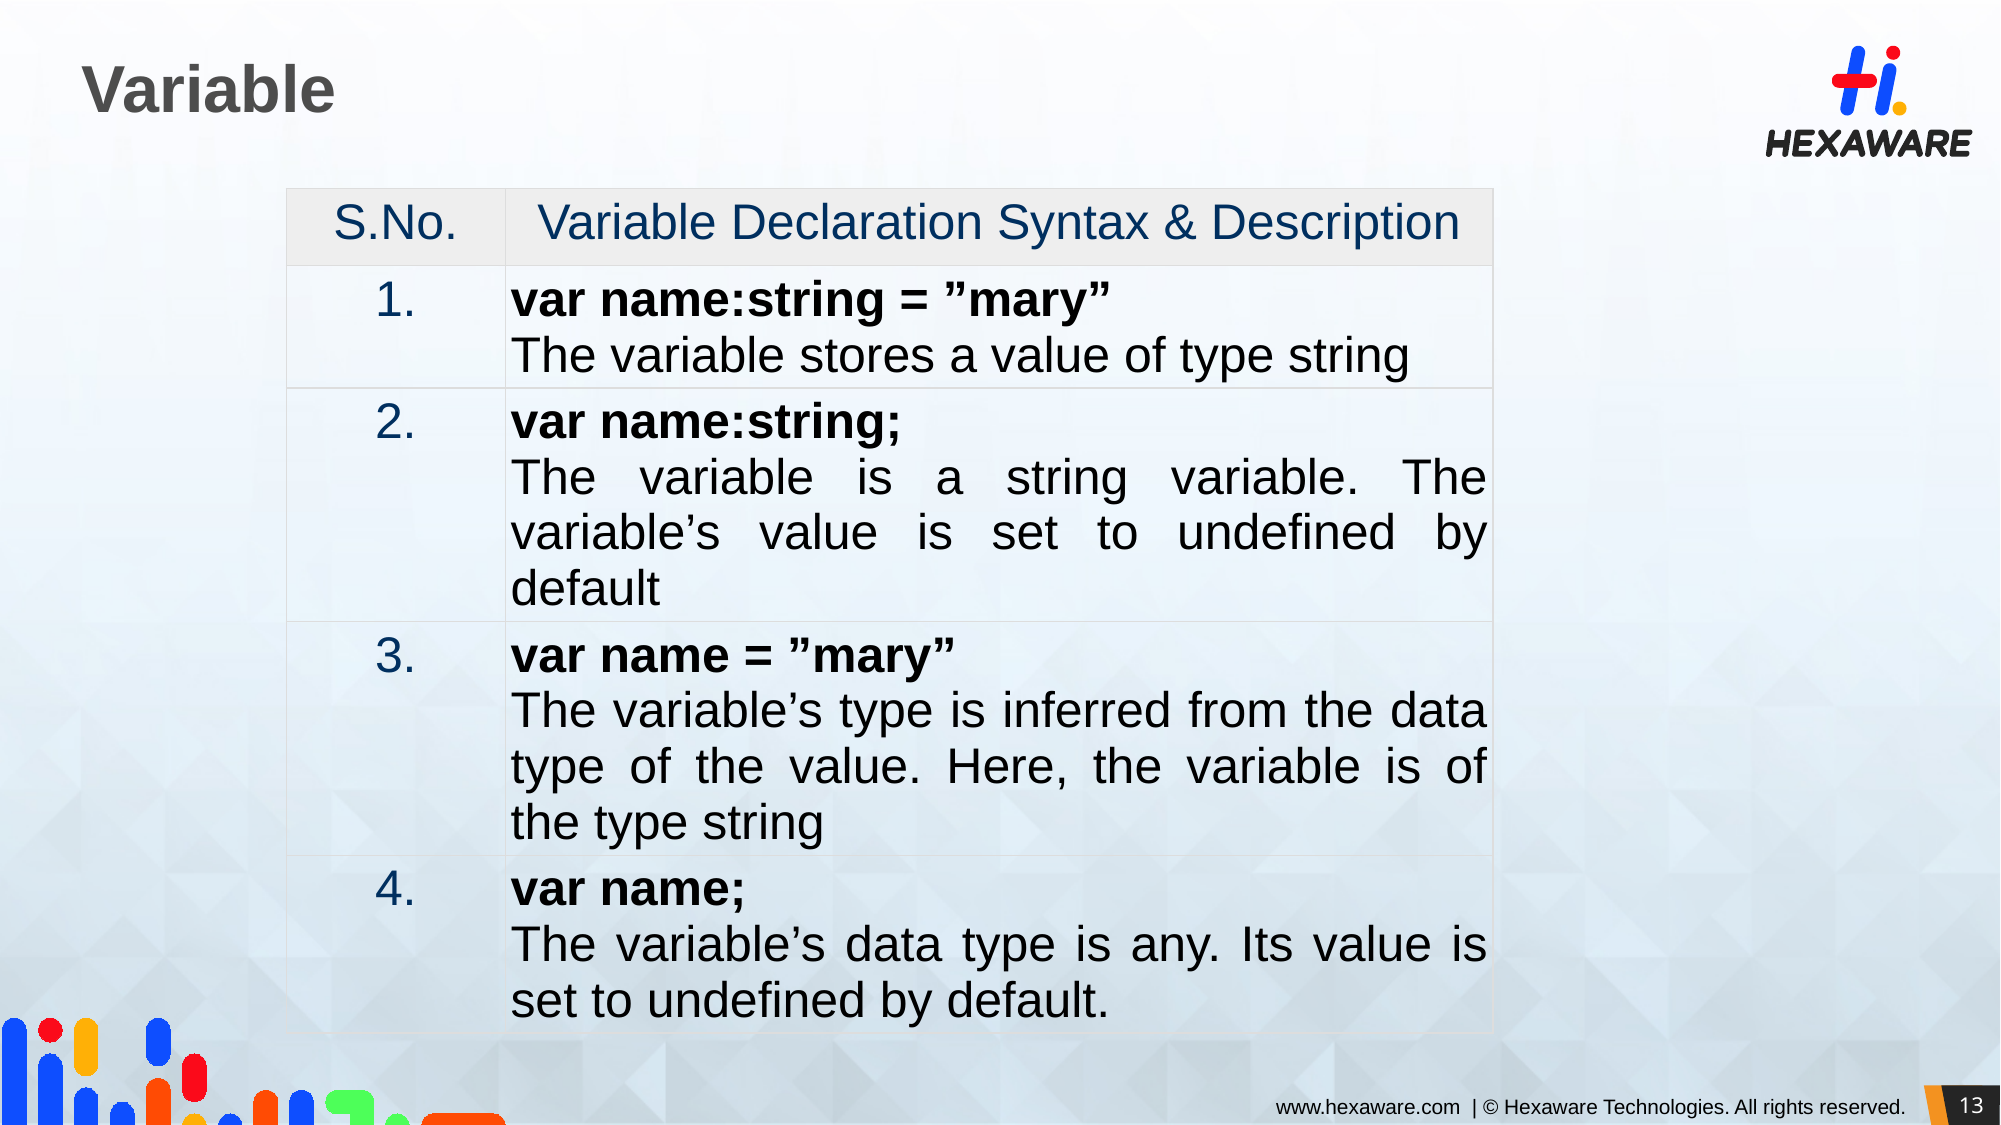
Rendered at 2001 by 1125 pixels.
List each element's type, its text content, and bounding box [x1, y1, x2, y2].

table_cell var name = ”mary” The variable’s type is inferred from the data type of the value. Here, the variable is of the type string [506, 622, 1492, 855]
picture [0, 0, 2001, 1125]
table_cell var name:string; The variable is a string variable. The variable’s value is set to undefined by default [506, 389, 1492, 621]
list [67, 258, 1933, 1062]
title Variable [70, 35, 1521, 136]
table_cell 1. [287, 266, 505, 387]
table_header S.No. [287, 189, 505, 265]
table_header Variable Declaration Syntax & Description [506, 189, 1492, 265]
table_cell 2. [287, 389, 505, 621]
table_cell var name:string = ”mary” The variable stores a value of type string [506, 266, 1492, 387]
table_cell 3. [287, 622, 505, 855]
table_cell 4. [287, 856, 505, 1032]
table_cell var name; The variable’s data type is any. Its value is set to undefined by default. [506, 856, 1492, 1032]
